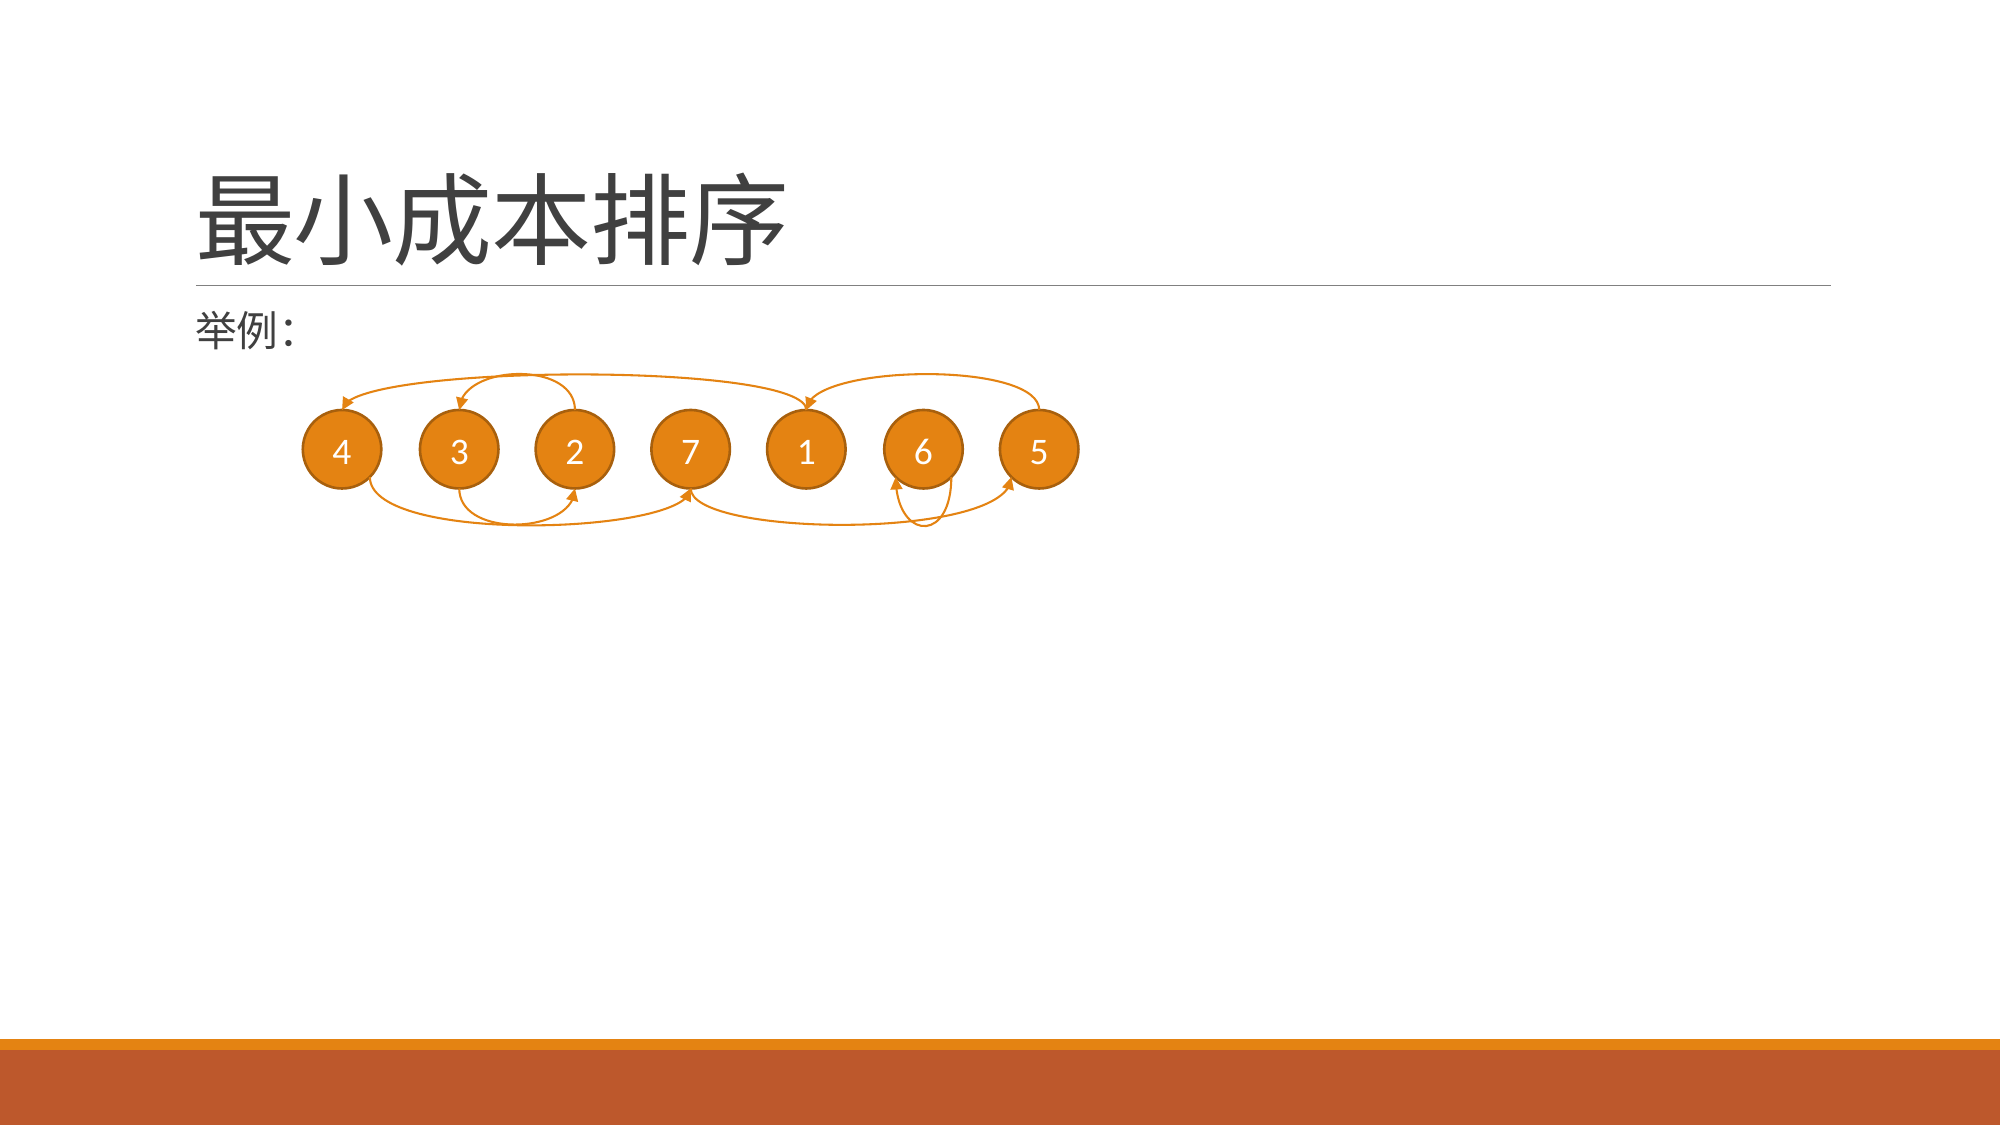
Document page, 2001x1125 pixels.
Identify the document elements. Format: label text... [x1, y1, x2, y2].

text_box 2 [587, 410, 616, 488]
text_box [844, 321, 858, 644]
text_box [922, 293, 926, 448]
text_box 6 [882, 408, 919, 490]
text_box 2 [545, 408, 570, 490]
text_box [922, 511, 926, 527]
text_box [573, 177, 577, 643]
text_box 5 [998, 408, 1080, 490]
text_box 7 [650, 408, 732, 490]
text_box 1 [765, 408, 842, 490]
text_box 6 [936, 410, 965, 488]
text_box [524, 321, 537, 644]
text_box 4 [301, 408, 383, 490]
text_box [516, 475, 520, 547]
title 最小成本排序 [180, 47, 1830, 285]
text_box 3 [418, 408, 500, 490]
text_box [516, 351, 520, 469]
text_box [923, 448, 927, 506]
